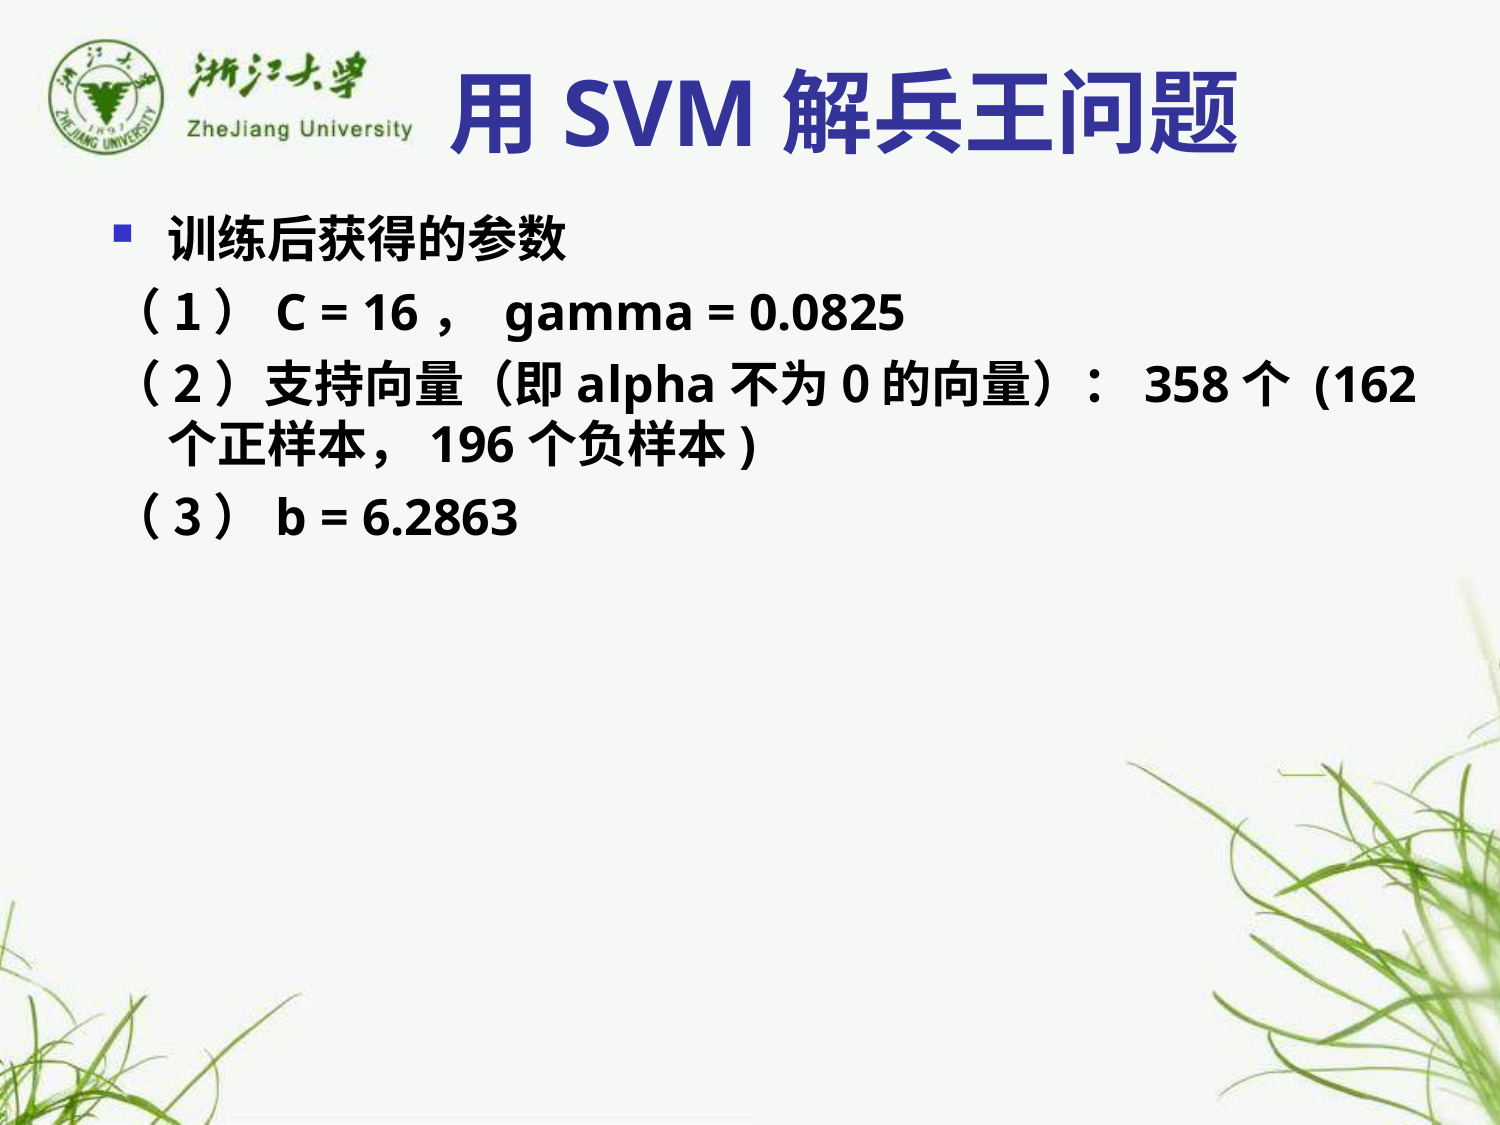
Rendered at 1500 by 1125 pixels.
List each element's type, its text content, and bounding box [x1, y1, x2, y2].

picture [0, 1, 1500, 1125]
text_box 训练后获得的参数 （1）C = 16， gamma = 0.0825 （2）支持向量（即alpha不为0的向量）：358个 (162个正样本，196个负样本) （3）b = 6.2863 [96, 200, 1445, 307]
text_box 用SVM解兵王问题 [370, 37, 1499, 173]
